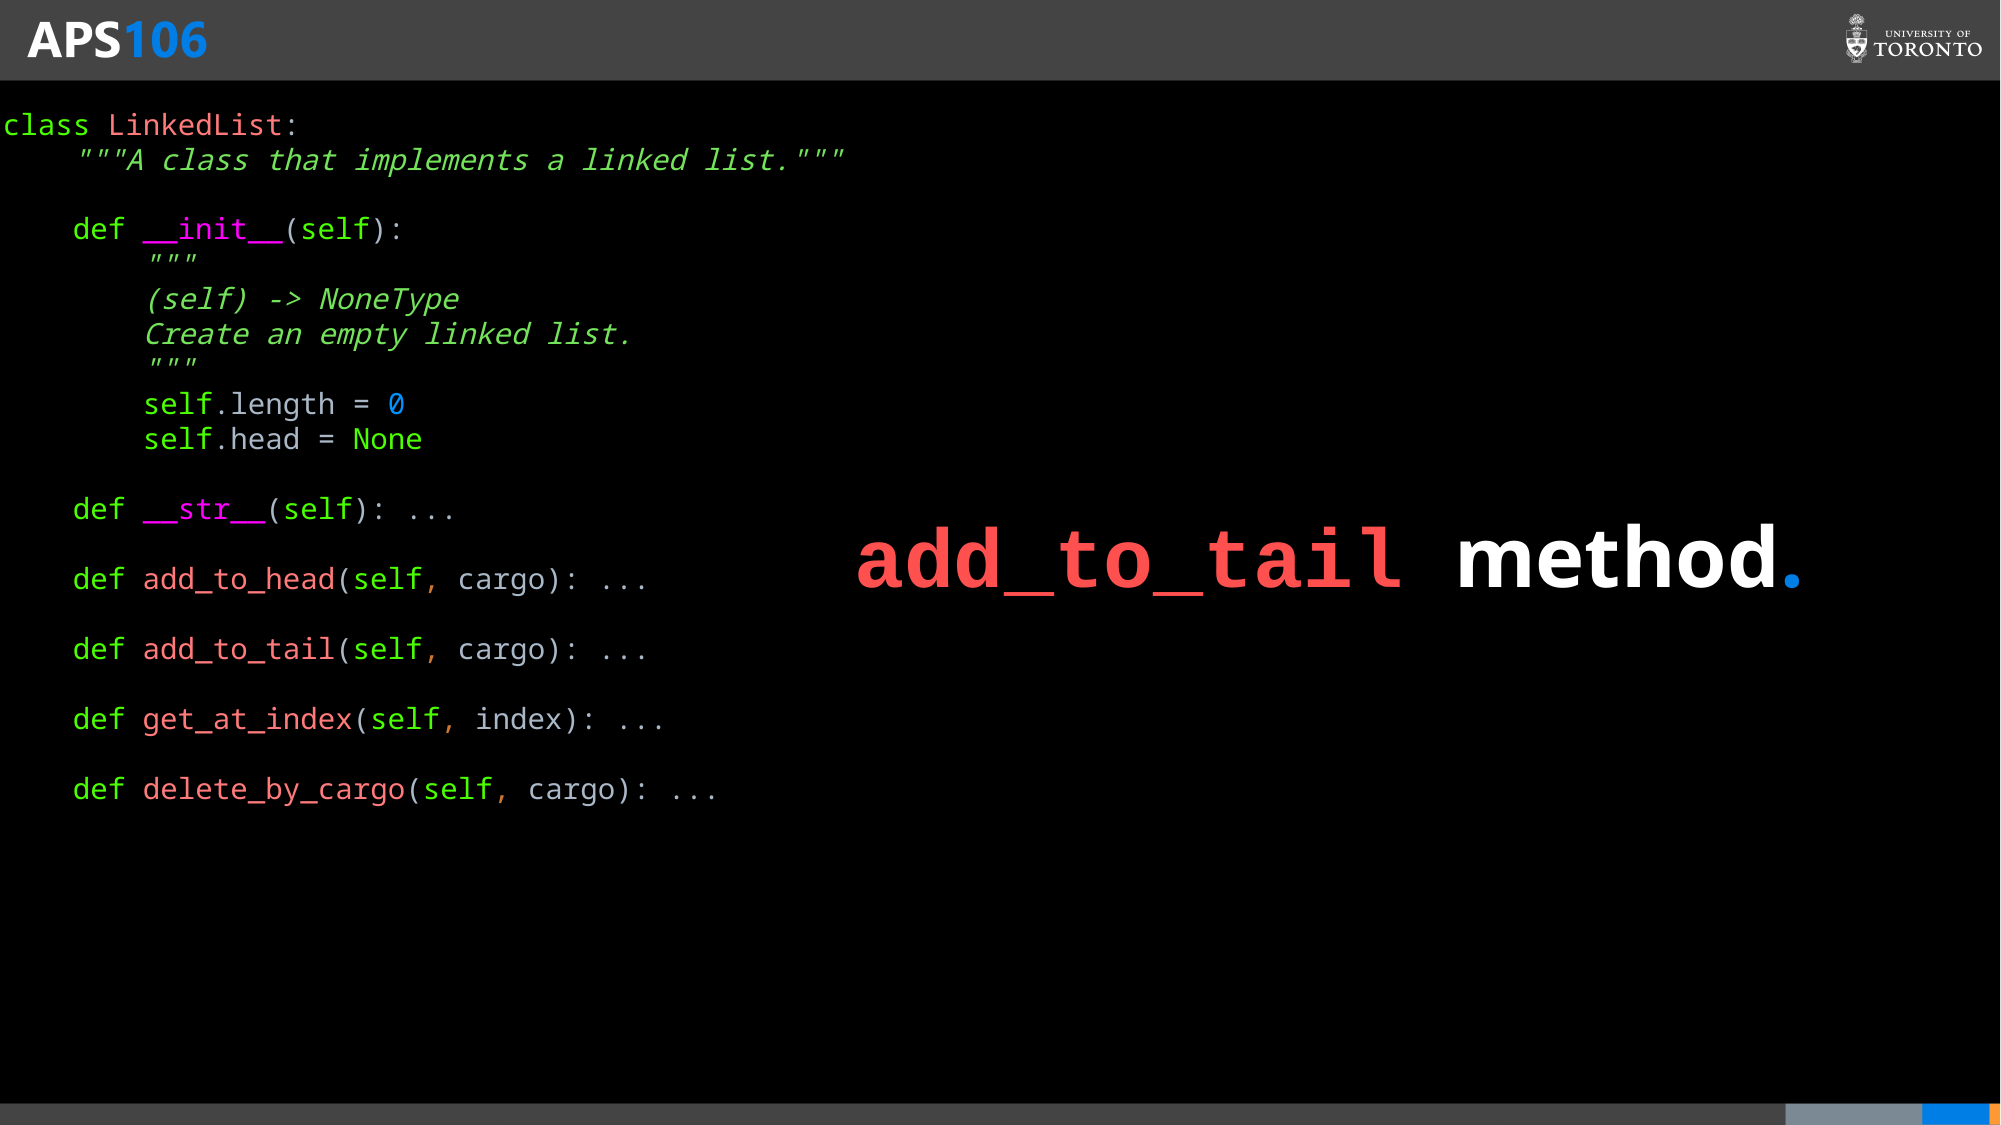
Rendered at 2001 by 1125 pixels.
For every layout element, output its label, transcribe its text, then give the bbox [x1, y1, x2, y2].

text_box class LinkedList: """A class that implements a linked list.""" def __init__(self): """ (self) -> NoneType Create an empty linked list. """ self.length = 0 self.head = None def __str__(self): ... def add_to_head(self, cargo): ... def add_to_tail(self, cargo): ... def get_at_index(self, index): ... def delete_by_cargo(self, cargo): ... [0, 98, 858, 813]
picture [0, 0, 2001, 1125]
text_box add_to_tail method. [839, 496, 1819, 612]
